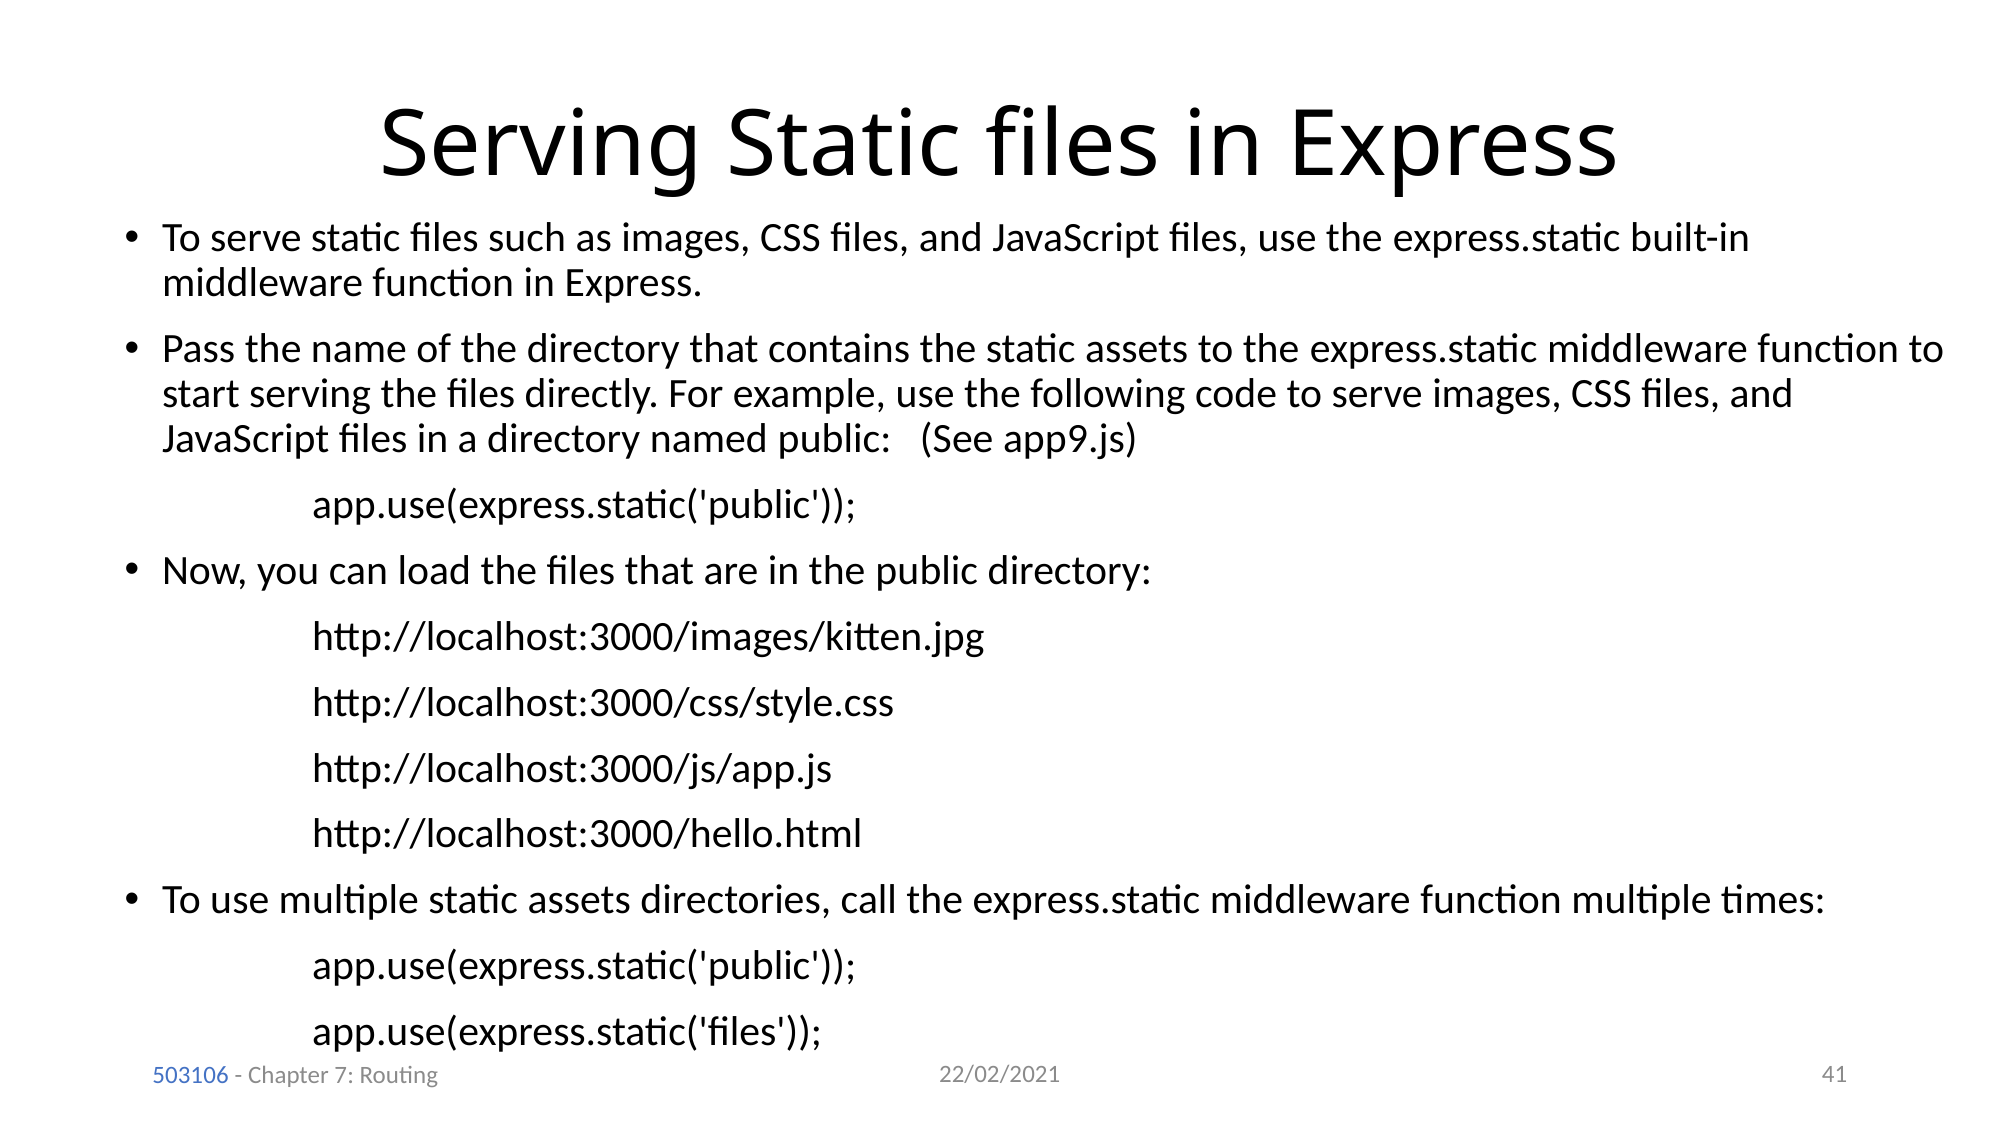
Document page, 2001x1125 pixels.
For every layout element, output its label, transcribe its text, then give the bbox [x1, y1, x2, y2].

slide_number 41 [1412, 1042, 1863, 1103]
list To serve static files such as images, CSS files, and JavaScript files, use the express.static built-in middleware function in Express. Pass the name of the directory that contains the static assets to the express.static middleware function to start serving the files directly. For example, use the following code to serve images, CSS files, and JavaScript files in a directory named public: (See app9.js) app.use(express.static('public')); Now, you can load the files that are in the public directory: http://localhost:3000/images/kitten.jpg http://localhost:3000/css/style.css http://localhost:3000/js/app.js http://localhost:3000/hello.html To use multiple static assets directories, call the express.static middleware function multiple times: app.use(express.static('public')); app.use(express.static('files')); [109, 208, 1963, 1103]
footer 22/02/2021 [662, 1042, 1338, 1103]
title Serving Static files in Express [137, 37, 1863, 208]
